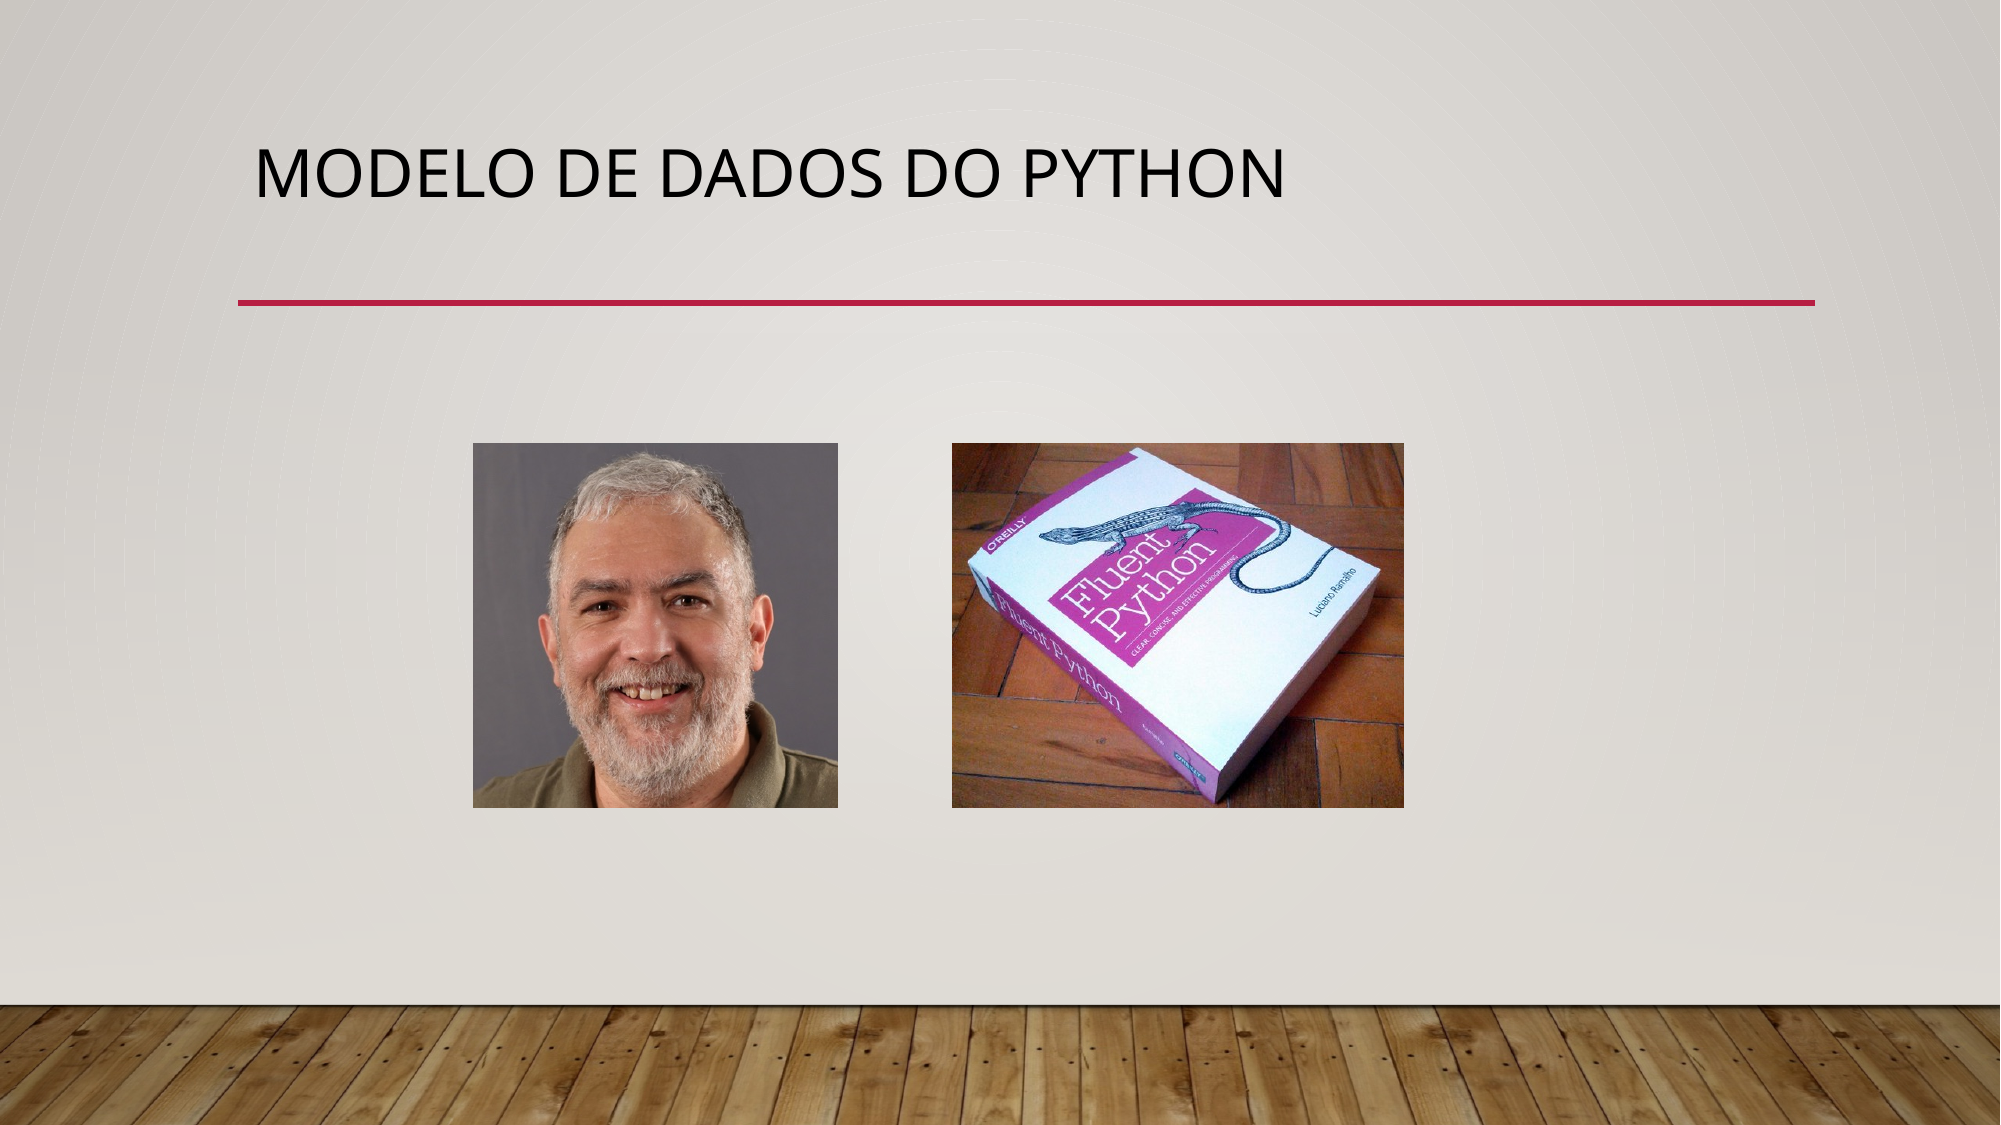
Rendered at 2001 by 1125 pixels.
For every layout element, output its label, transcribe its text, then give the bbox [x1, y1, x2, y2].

picture [0, 1005, 2000, 1125]
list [473, 443, 838, 808]
picture [952, 443, 1404, 808]
title Modelo de dados do Python [238, 131, 1814, 305]
